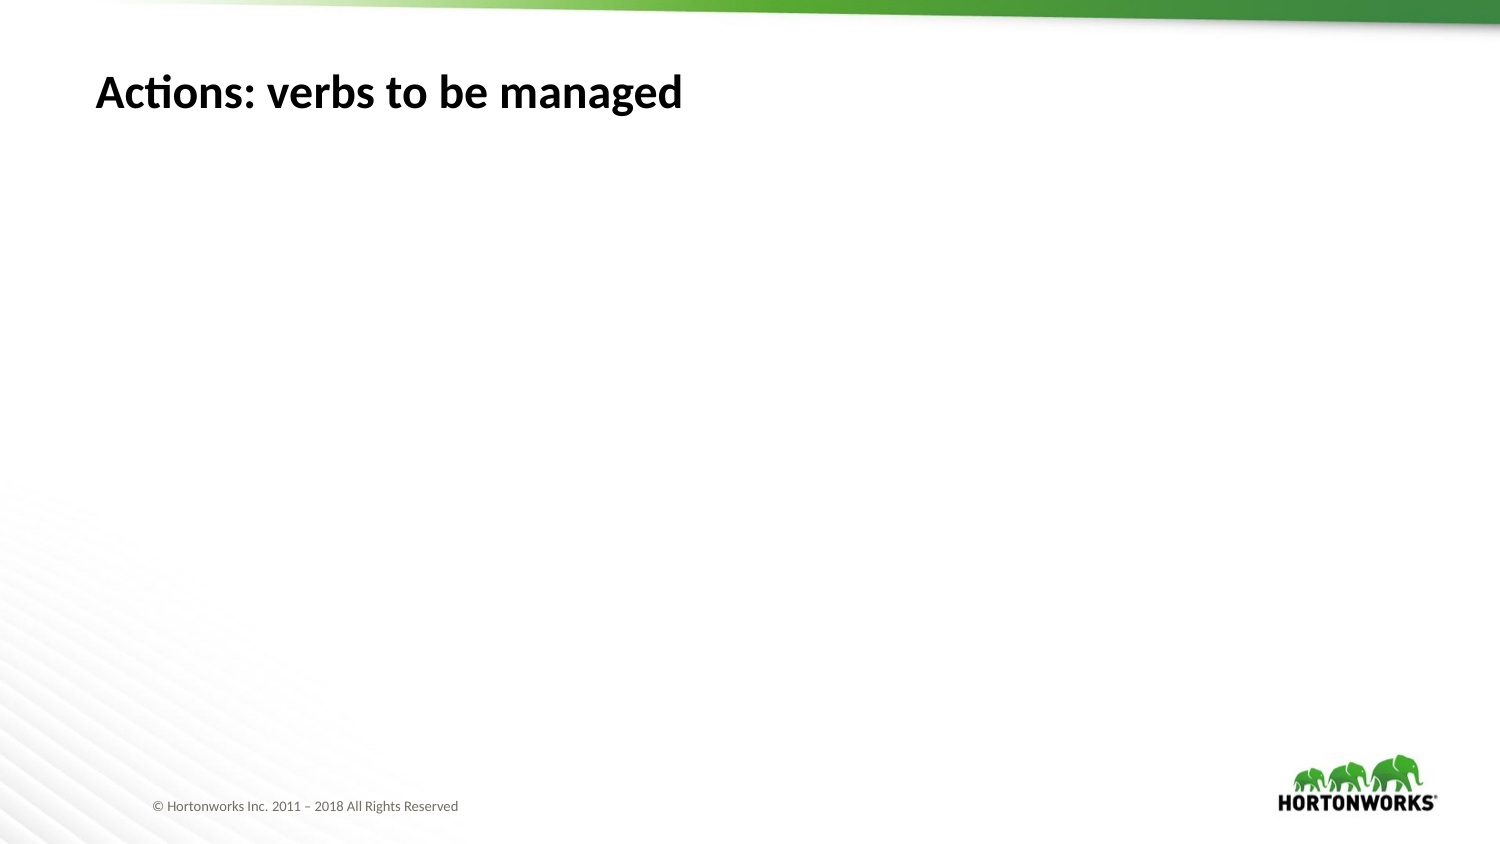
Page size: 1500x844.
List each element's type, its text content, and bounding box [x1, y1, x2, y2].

title Actions: verbs to be managed [86, 69, 1437, 119]
picture [0, 0, 1500, 844]
